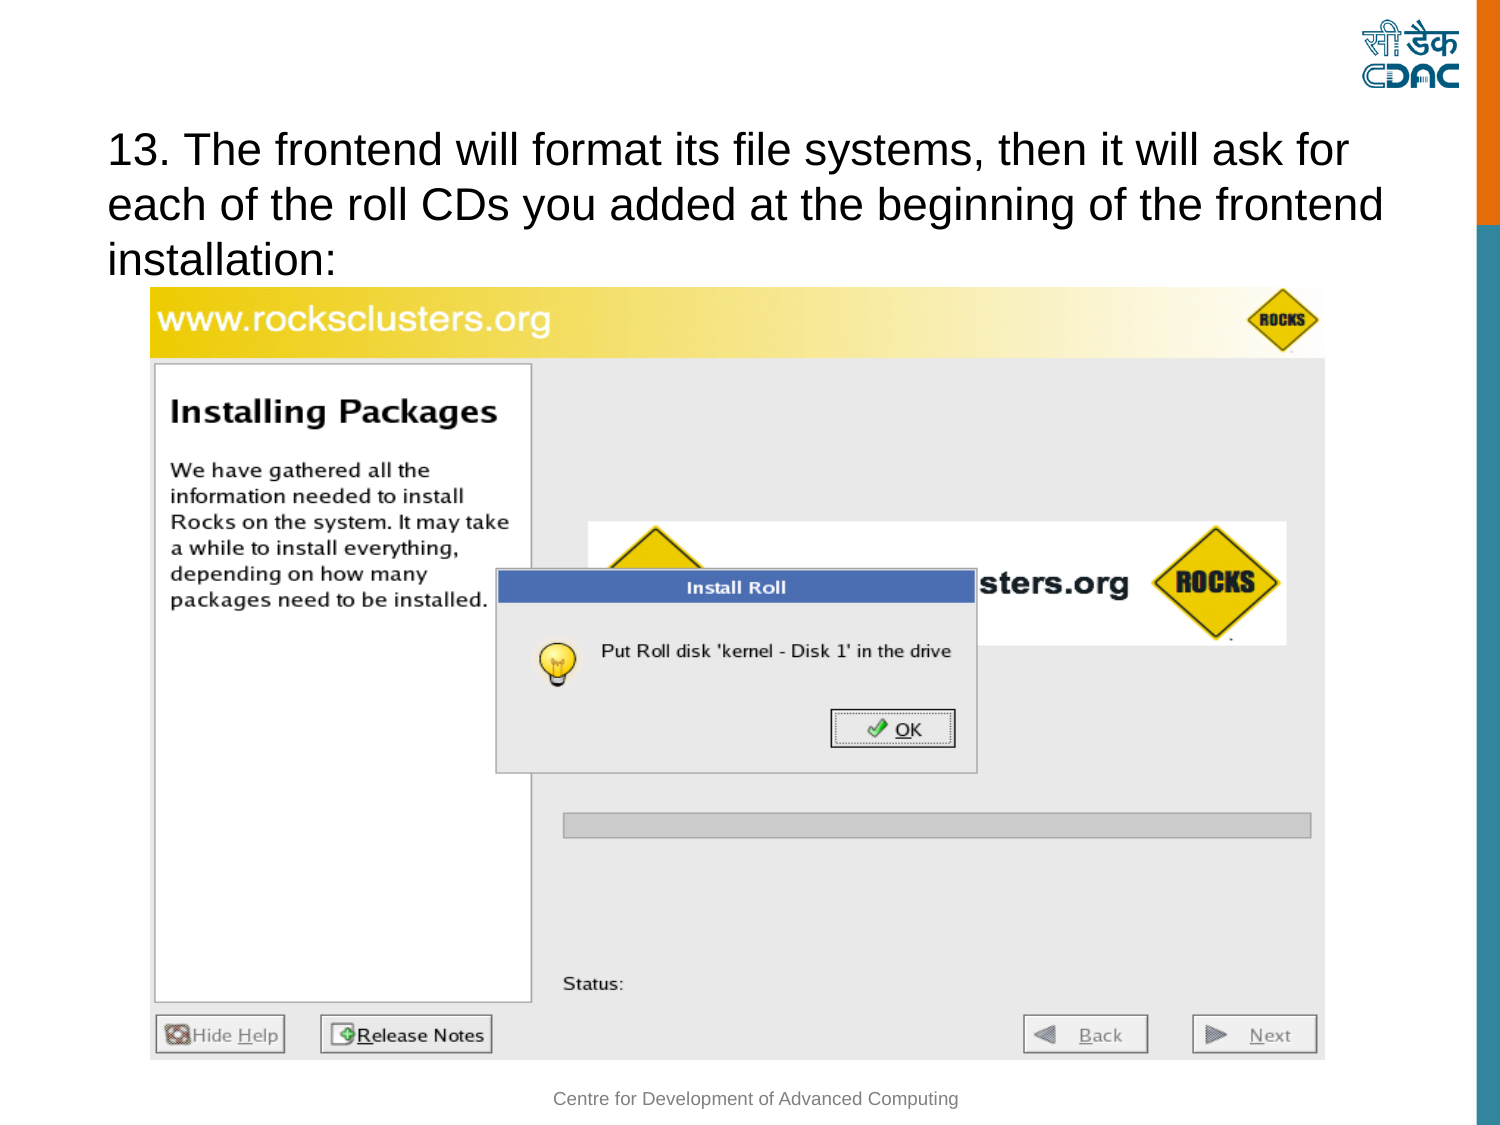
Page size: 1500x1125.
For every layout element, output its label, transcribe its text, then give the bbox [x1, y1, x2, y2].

picture [1417, 70, 1429, 88]
picture [149, 287, 1326, 1060]
text_box 13. The frontend will format its file systems, then it will ask for each of the roll CDs you added at the beginning of the frontend installation: [74, 112, 1425, 1013]
picture [1443, 70, 1459, 82]
picture [1362, 19, 1459, 88]
picture [1362, 80, 1369, 88]
picture [1403, 80, 1410, 88]
